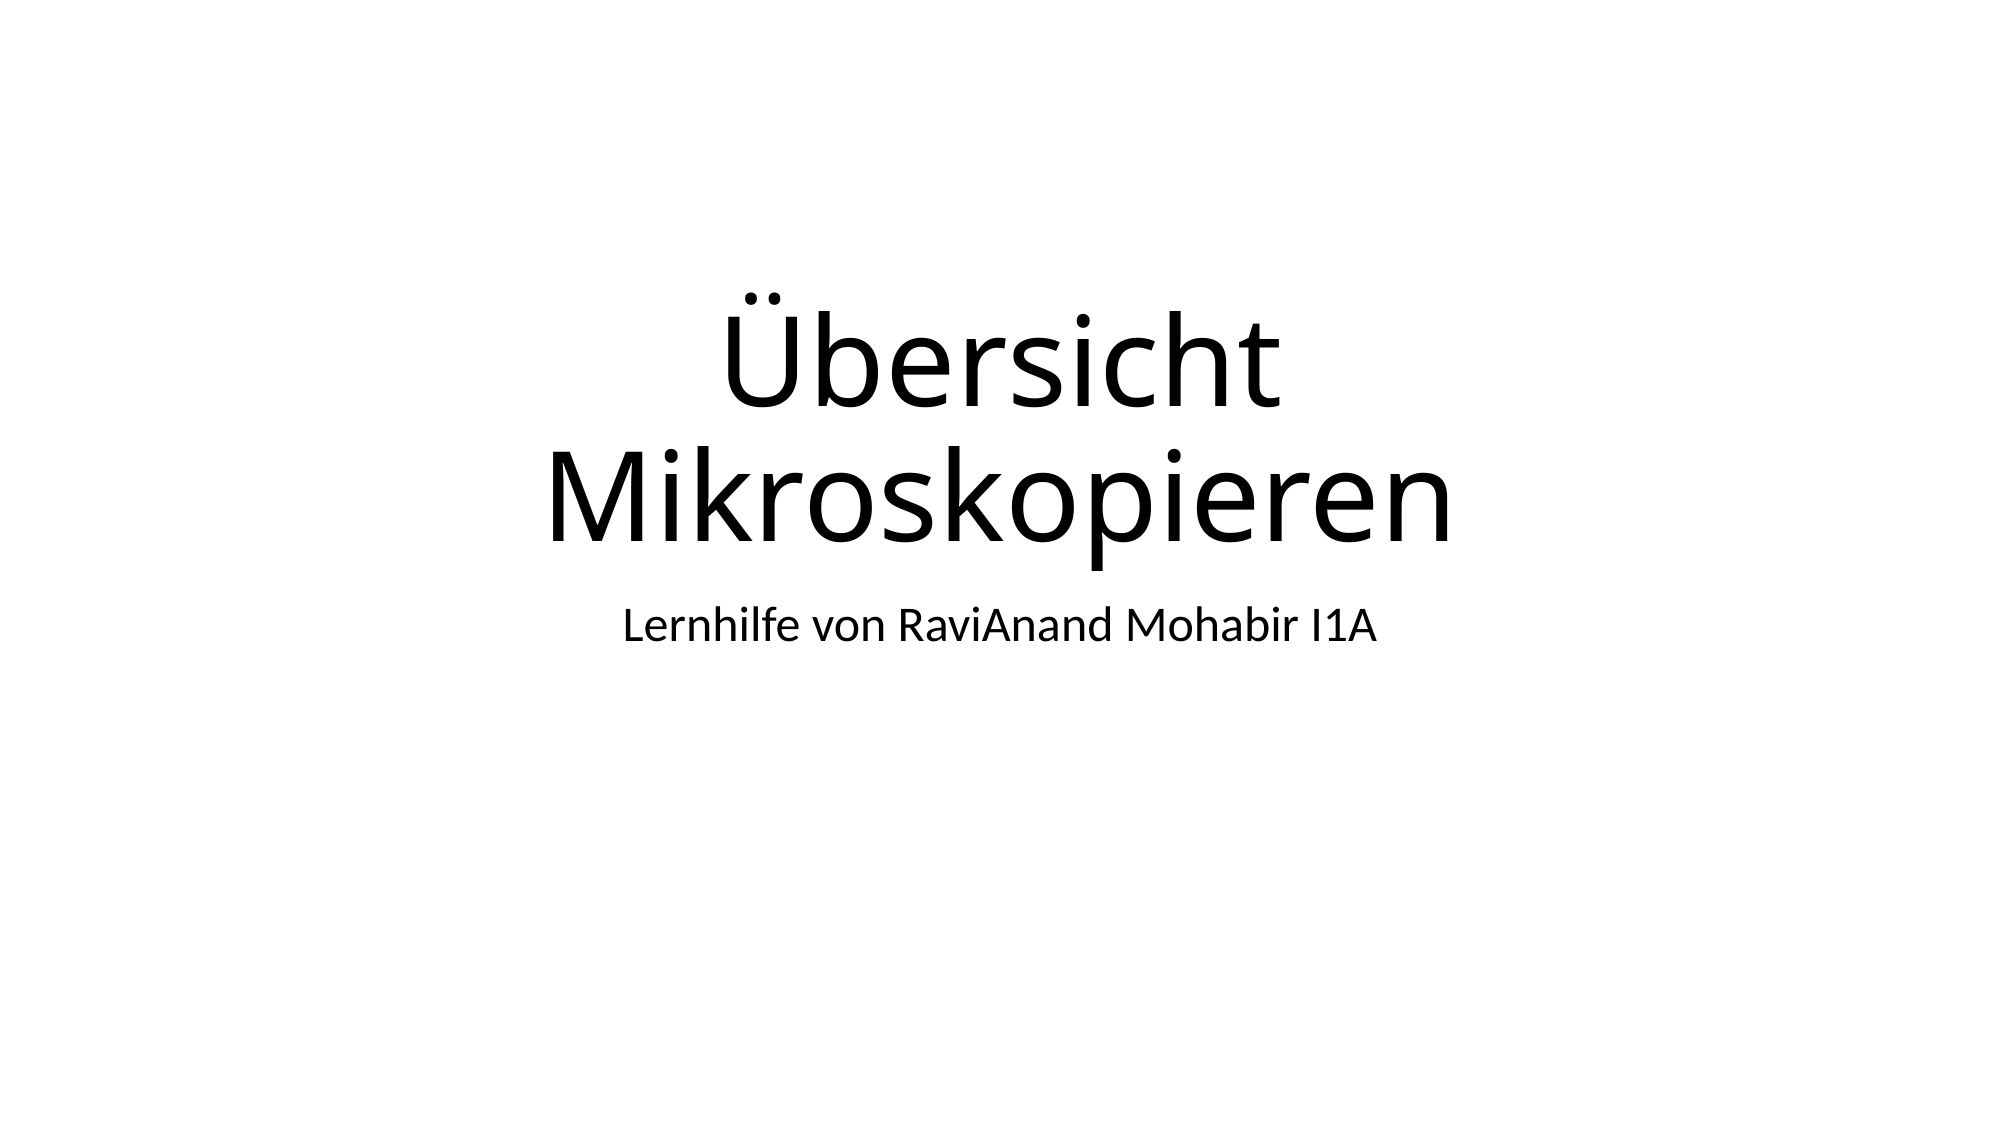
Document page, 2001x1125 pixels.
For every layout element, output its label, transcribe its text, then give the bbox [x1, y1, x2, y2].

title Übersicht Mikroskopieren [249, 184, 1750, 576]
subtitle Lernhilfe von RaviAnand Mohabir I1A [249, 590, 1750, 863]
